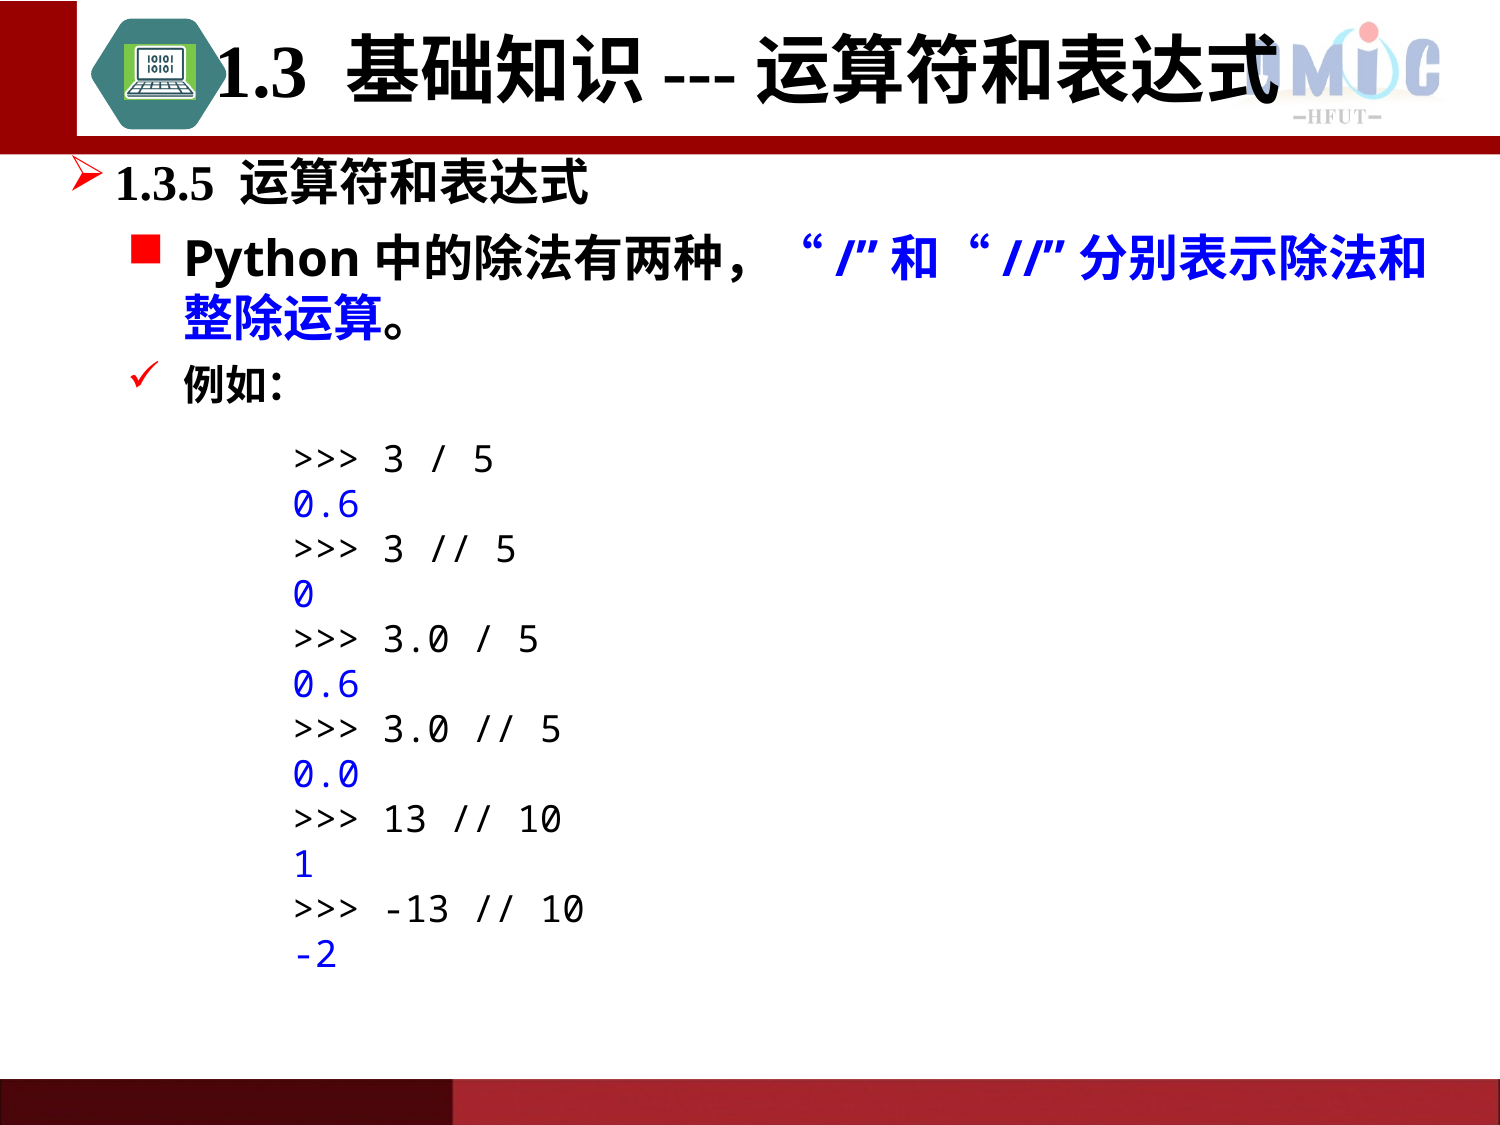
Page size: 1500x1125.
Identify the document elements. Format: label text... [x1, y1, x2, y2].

list Python中的除法有两种，“/”和“//”分别表示除法和整除运算。 例如： [111, 218, 1463, 987]
text_box >>> 3 / 5 0.6 >>> 3 // 5 0 >>> 3.0 / 5 0.6 >>> 3.0 // 5 0.0 >>> 13 // 10 1 >>> -13 // 10 -2 [277, 427, 1028, 983]
picture [0, 1079, 1500, 1125]
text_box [90, 14, 1349, 130]
text_box 1.3.5 运算符和表达式 [53, 142, 981, 218]
table_cell ord(x) [1354, 21, 1472, 132]
